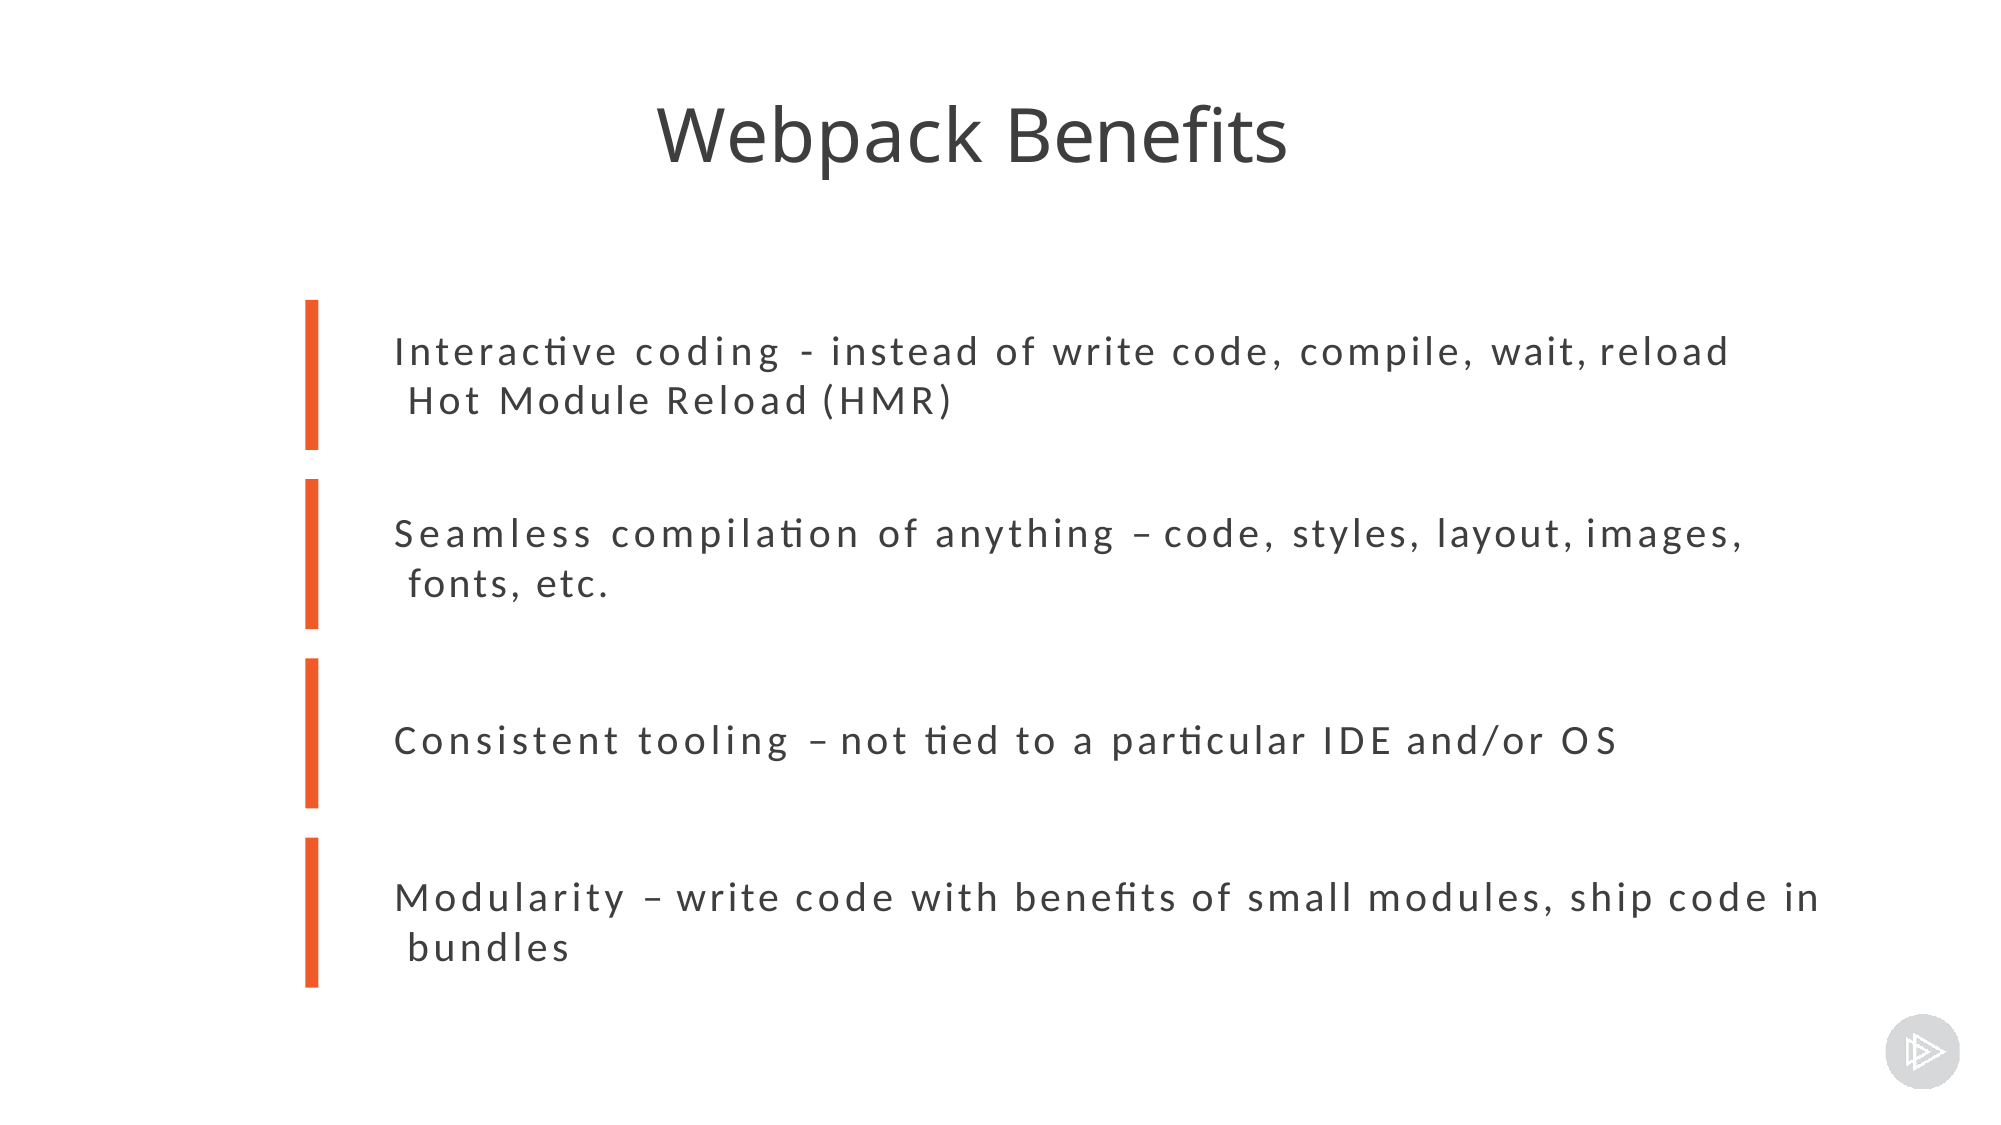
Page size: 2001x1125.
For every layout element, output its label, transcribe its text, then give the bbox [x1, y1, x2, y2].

picture [1885, 1014, 1960, 1089]
title Webpack Benefits [654, 85, 1331, 276]
text_box Interactive coding - instead of write code, compile, wait, reload Hot Module Reload (HMR) Seamless compilation of anything – code, styles, layout, images, fonts, etc. Consistent tooling – not tied to a particular IDE and/or OS Modularity – write code with benefits of small modules, ship code in bundles [392, 321, 1833, 970]
text_box [305, 479, 319, 630]
text_box [305, 658, 319, 809]
text_box [305, 299, 319, 450]
text_box [305, 837, 319, 988]
